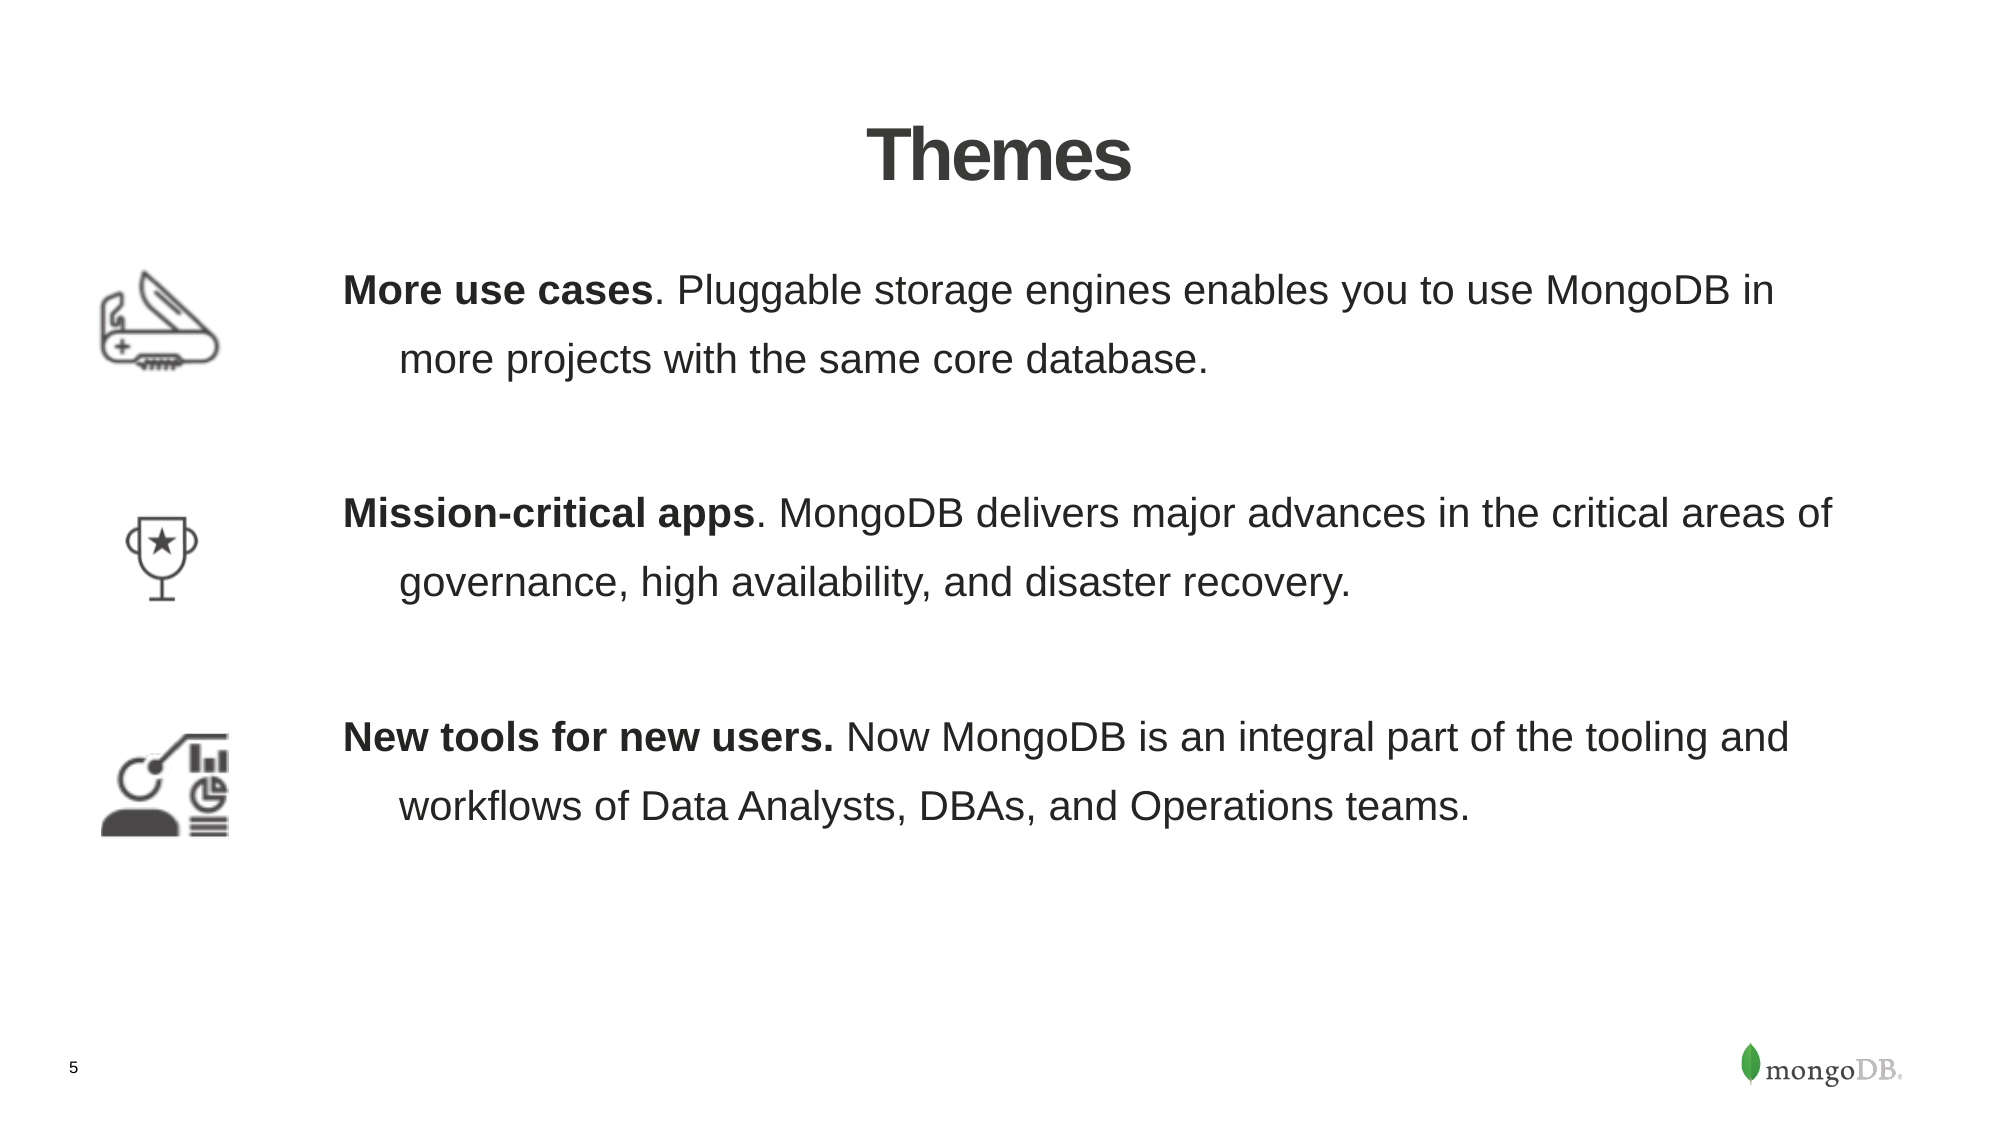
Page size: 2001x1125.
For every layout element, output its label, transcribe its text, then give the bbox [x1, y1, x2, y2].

picture [101, 732, 229, 840]
picture [89, 250, 233, 393]
title Themes [99, 85, 1900, 192]
picture [113, 507, 217, 612]
list More use cases. Pluggable storage engines enables you to use MongoDB in more projects with the same core database. Mission-critical apps. MongoDB delivers major advances in the critical areas of governance, high availability, and disaster recovery. New tools for new users. Now MongoDB is an integral part of the tooling and workflows of Data Analysts, DBAs, and Operations teams. [322, 223, 1900, 966]
